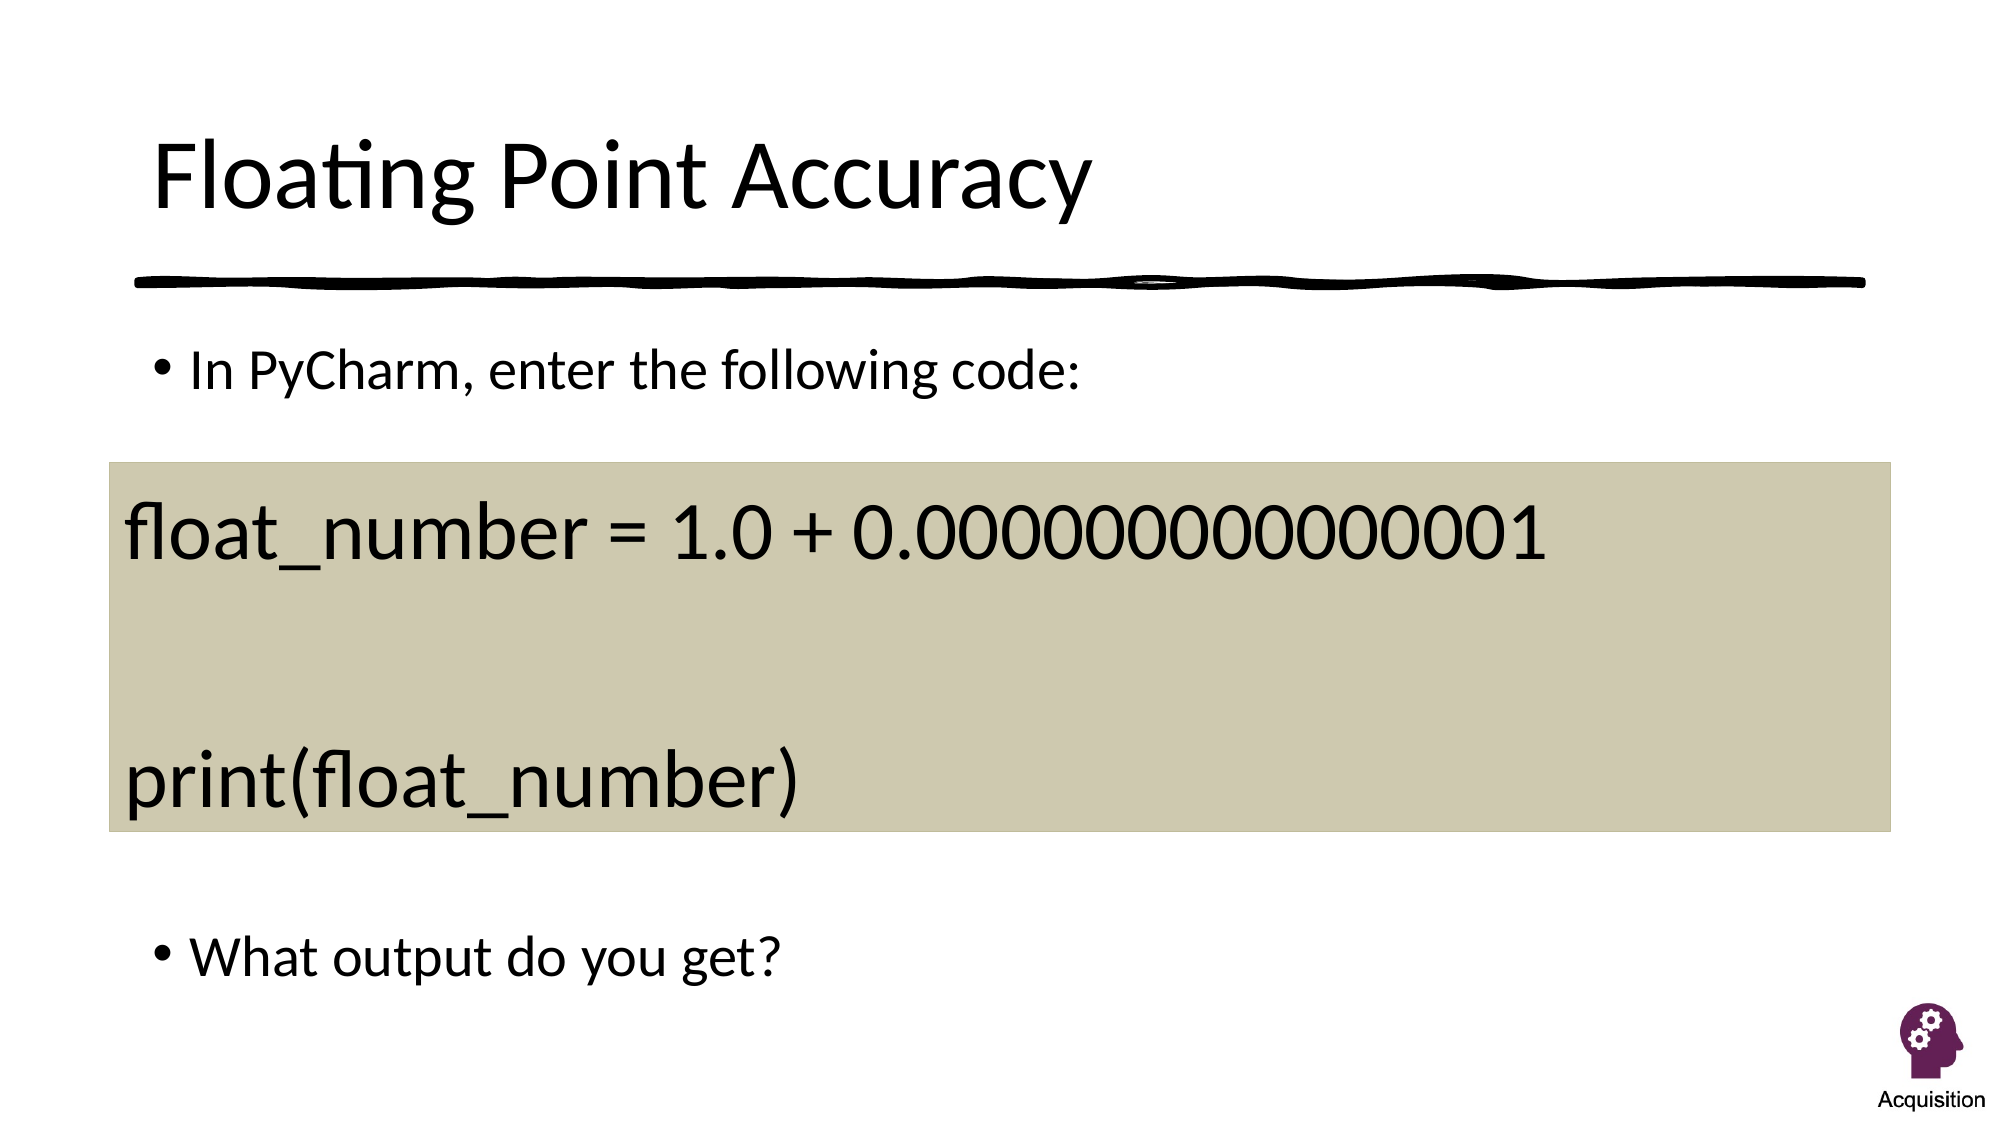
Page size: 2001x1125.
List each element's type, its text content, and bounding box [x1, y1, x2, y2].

text_box float_number = 1.0 + 0.000000000000001 print(float_number) [109, 462, 1891, 832]
list In PyCharm, enter the following code: What output do you get? [137, 316, 1863, 462]
picture [1861, 997, 2000, 1125]
list In PyCharm, enter the following code: What output do you get? [137, 832, 1863, 1014]
title Floating Point Accuracy [137, 59, 1863, 278]
